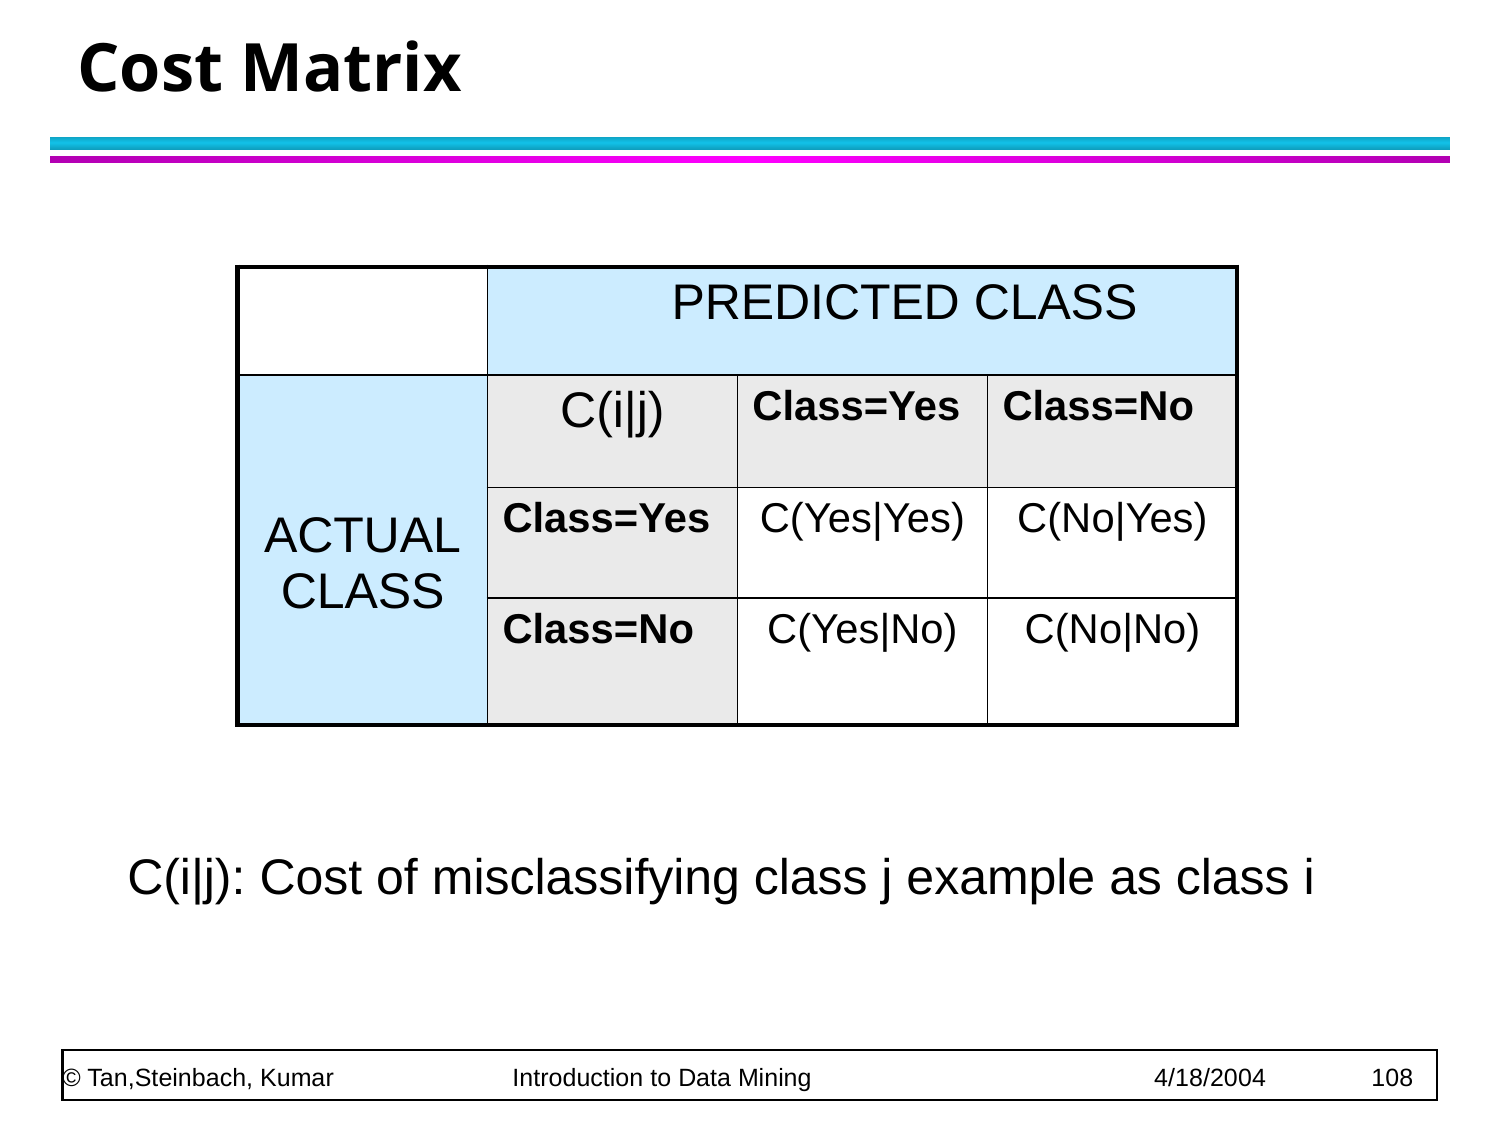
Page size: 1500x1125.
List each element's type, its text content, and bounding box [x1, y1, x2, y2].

table_cell Class=Yes [738, 376, 987, 487]
title Cost Matrix [61, 24, 1422, 113]
table_cell Class=No [488, 599, 737, 723]
table_cell C(i|j) [488, 376, 737, 487]
table_cell C(Yes|No) [738, 599, 987, 723]
table_cell C(No|No) [988, 599, 1235, 723]
table_cell C(No|Yes) [988, 488, 1235, 597]
table_header [240, 269, 487, 374]
table_header PREDICTED CLASS [488, 269, 1235, 374]
table_cell Class=Yes [488, 488, 737, 597]
table_cell ACTUAL CLASS [240, 376, 487, 723]
table_cell C(Yes|Yes) [738, 488, 987, 597]
table_cell Class=No [988, 376, 1235, 487]
text_box C(i|j): Cost of misclassifying class j example as class i [112, 837, 1400, 988]
